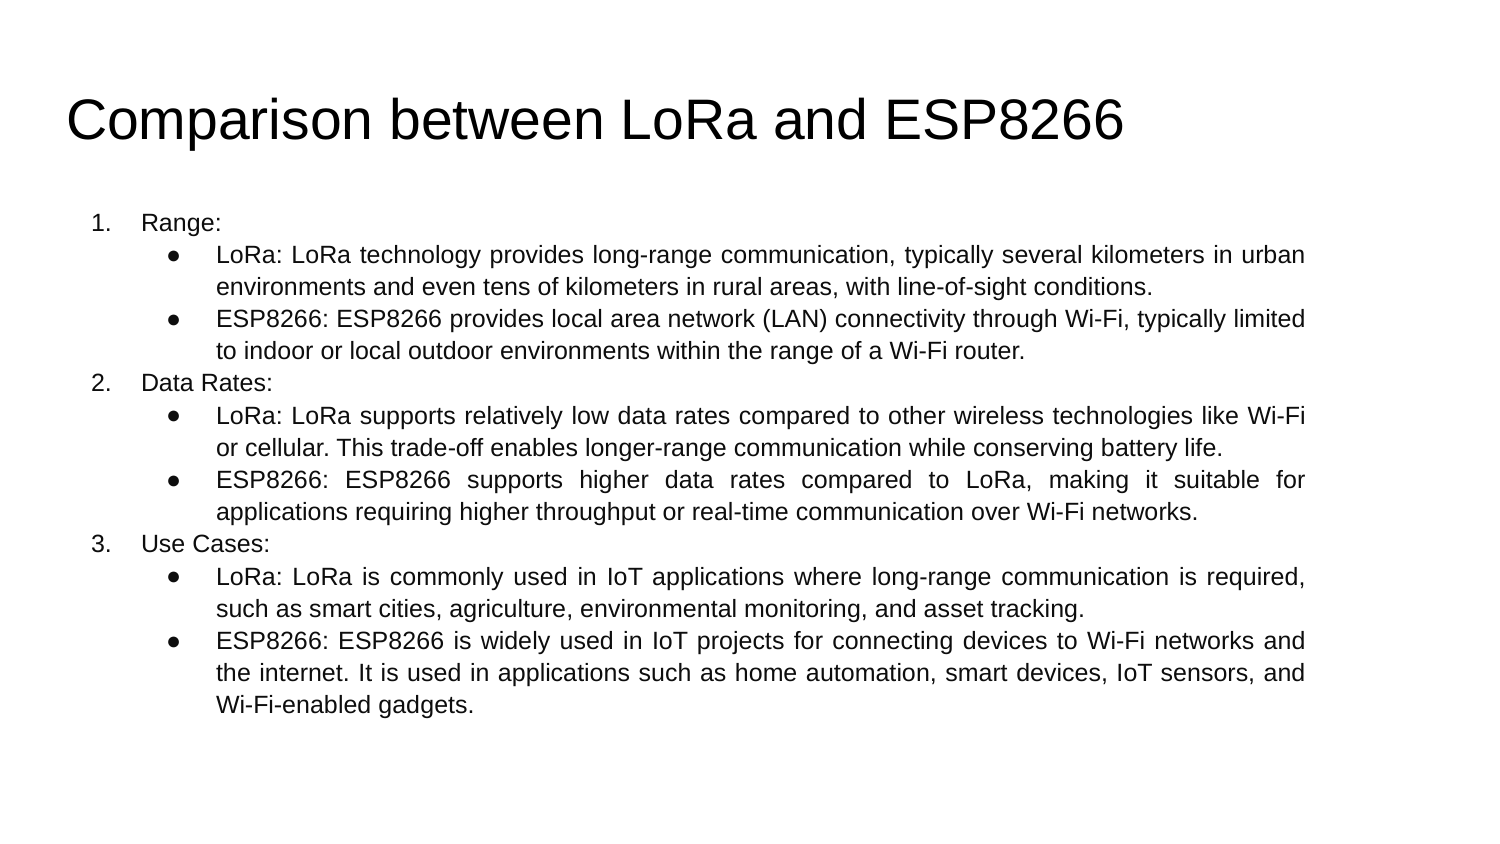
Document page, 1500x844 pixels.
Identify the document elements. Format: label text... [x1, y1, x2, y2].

title Comparison between LoRa and ESP8266 [51, 72, 1449, 167]
list Range: LoRa: LoRa technology provides long-range communication, typically several kilometers in urban environments and even tens of kilometers in rural areas, with line-of-sight conditions. ESP8266: ESP8266 provides local area network (LAN) connectivity through Wi-Fi, typically limited to indoor or local outdoor environments within the range of a Wi-Fi router. Data Rates: LoRa: LoRa supports relatively low data rates compared to other wireless technologies like Wi-Fi or cellular. This trade-off enables longer-range communication while conserving battery life. ESP8266: ESP8266 supports higher data rates compared to LoRa, making it suitable for applications requiring higher throughput or real-time communication over Wi-Fi networks. Use Cases: LoRa: LoRa is commonly used in IoT applications where long-range communication is required, such as smart cities, agriculture, environmental monitoring, and asset tracking. ESP8266: ESP8266 is widely used in IoT projects for connecting devices to Wi-Fi networks and the internet. It is used in applications such as home automation, smart devices, IoT sensors, and Wi-Fi-enabled gadgets. [51, 189, 1324, 750]
